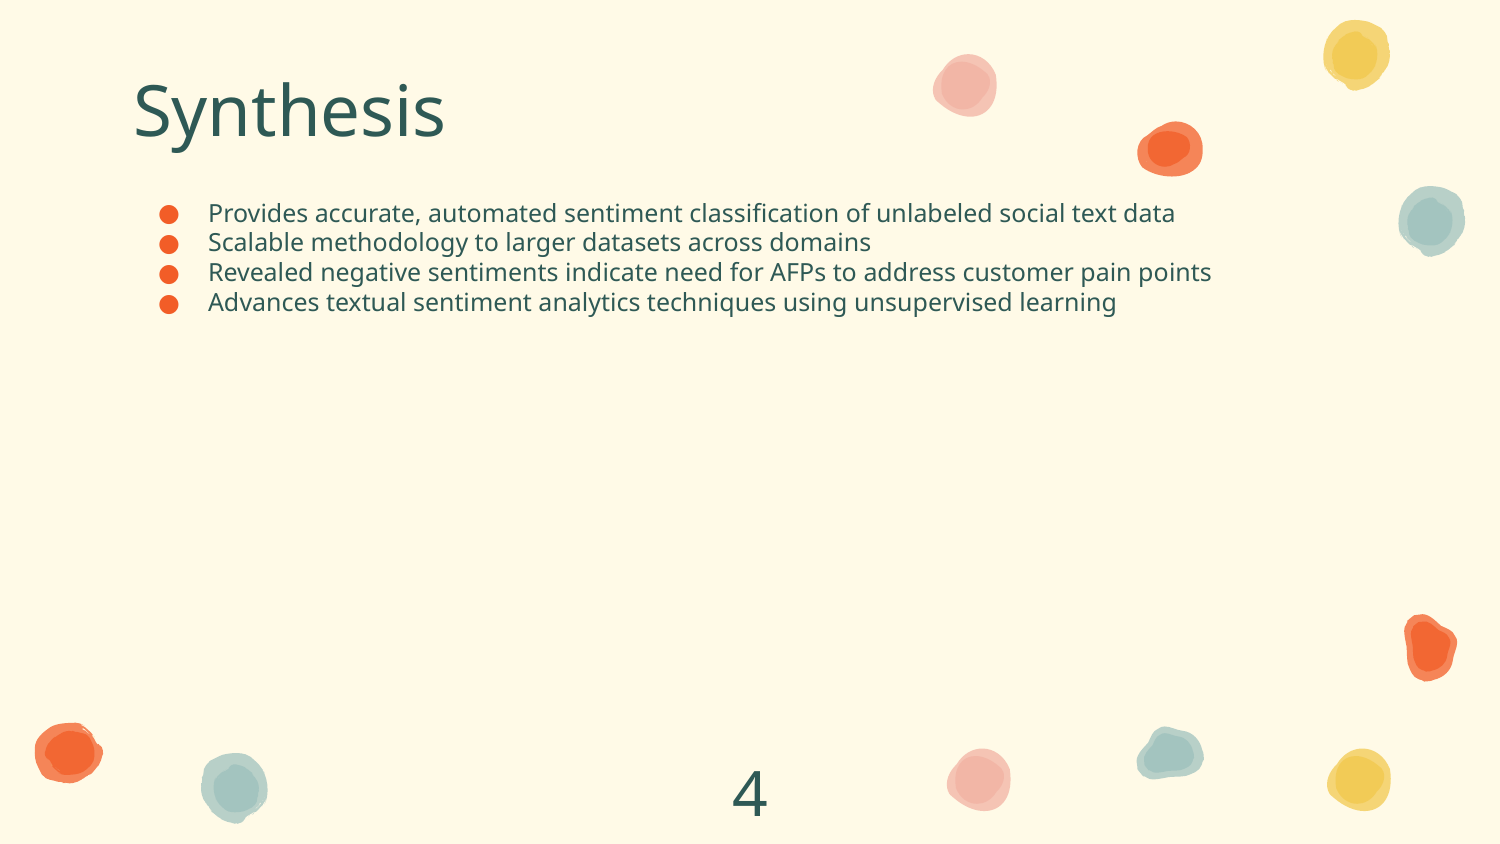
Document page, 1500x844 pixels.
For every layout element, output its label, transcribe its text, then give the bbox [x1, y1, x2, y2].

list Provides accurate, automated sentiment classification of unlabeled social text data Scalable methodology to larger datasets across domains Revealed negative sentiments indicate need for AFPs to address customer pain points Advances textual sentiment analytics techniques using unsupervised learning [118, 182, 1287, 768]
text_box 4 [716, 738, 784, 844]
title Synthesis [118, 51, 1382, 149]
